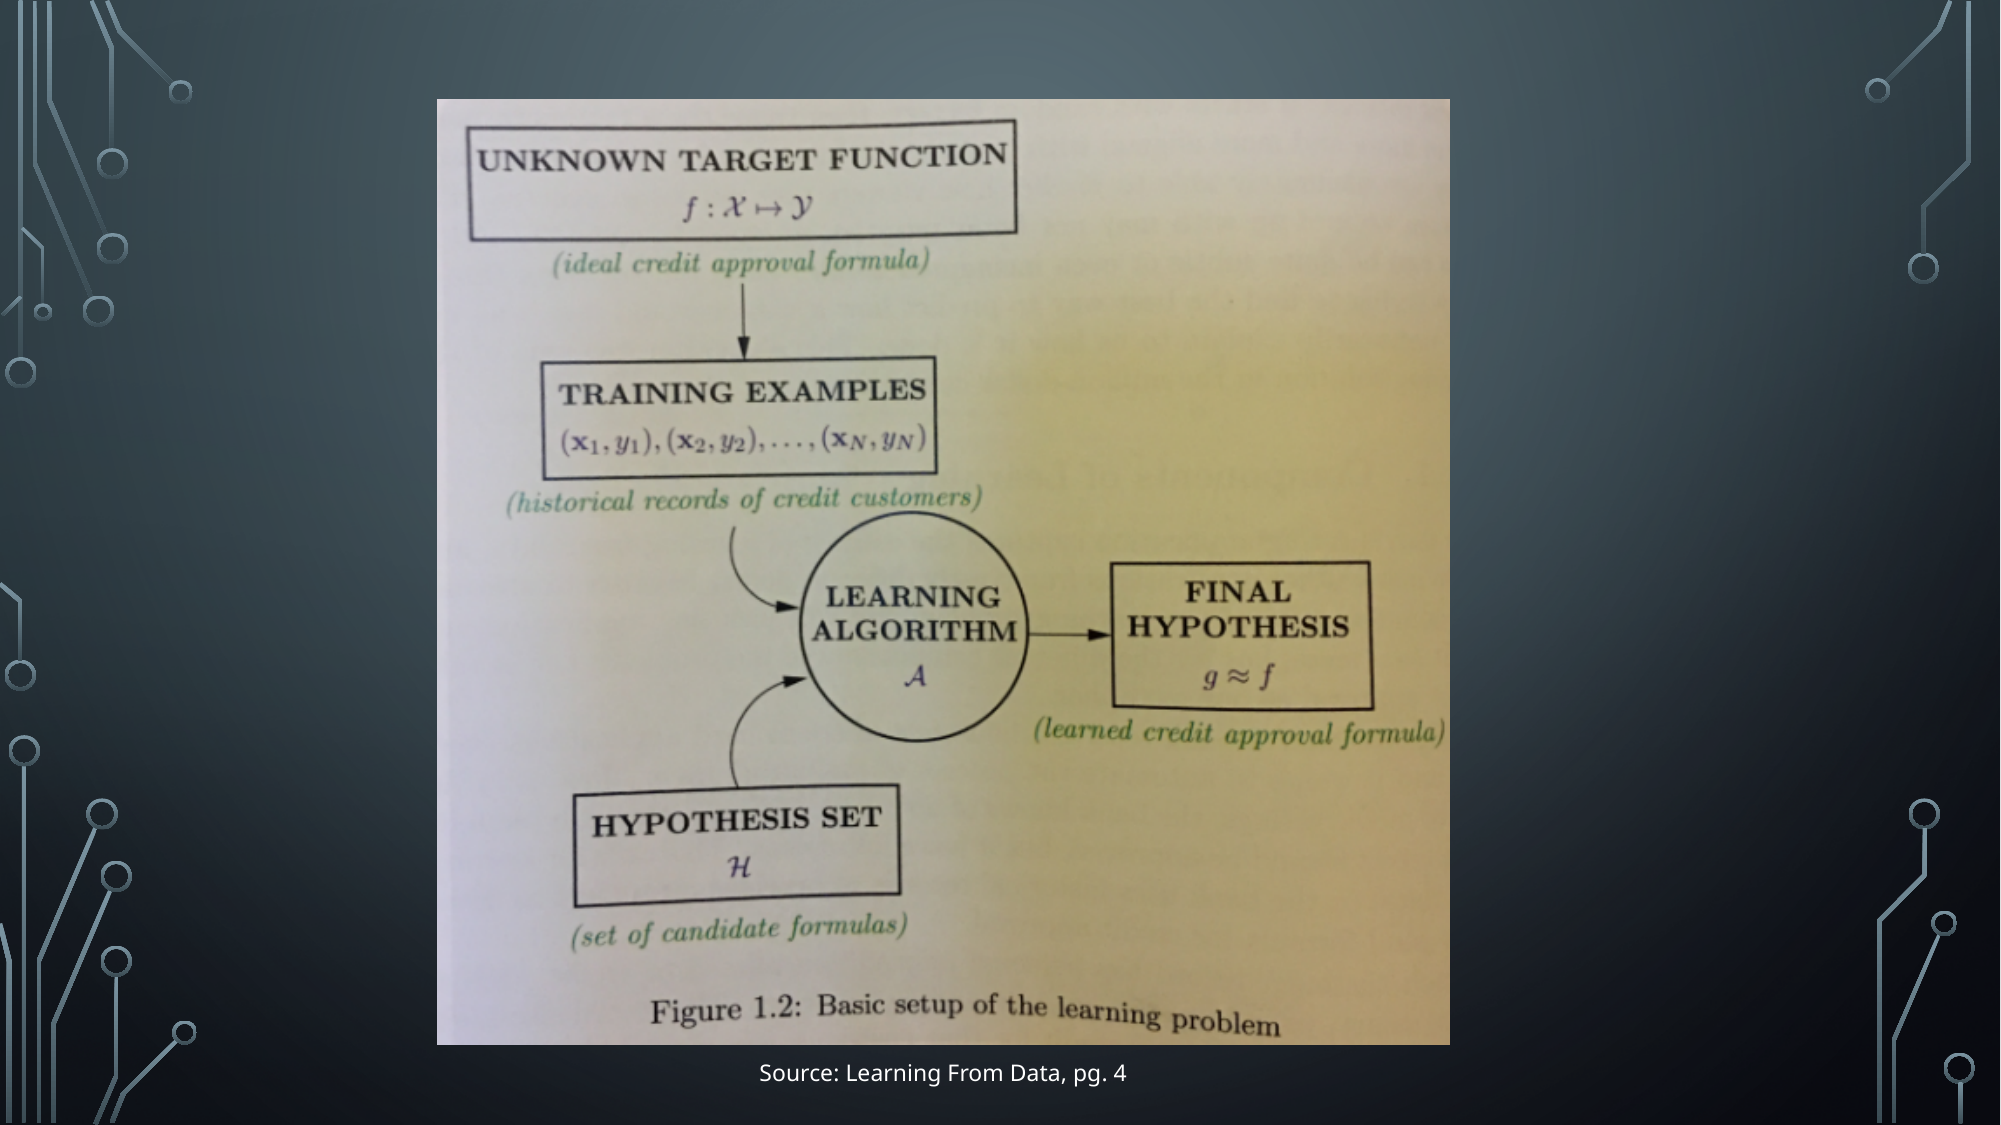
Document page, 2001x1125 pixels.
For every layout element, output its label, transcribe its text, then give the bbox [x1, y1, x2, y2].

text_box Source: Learning From Data, pg. 4 [744, 1051, 1143, 1094]
picture [436, 99, 1451, 1046]
